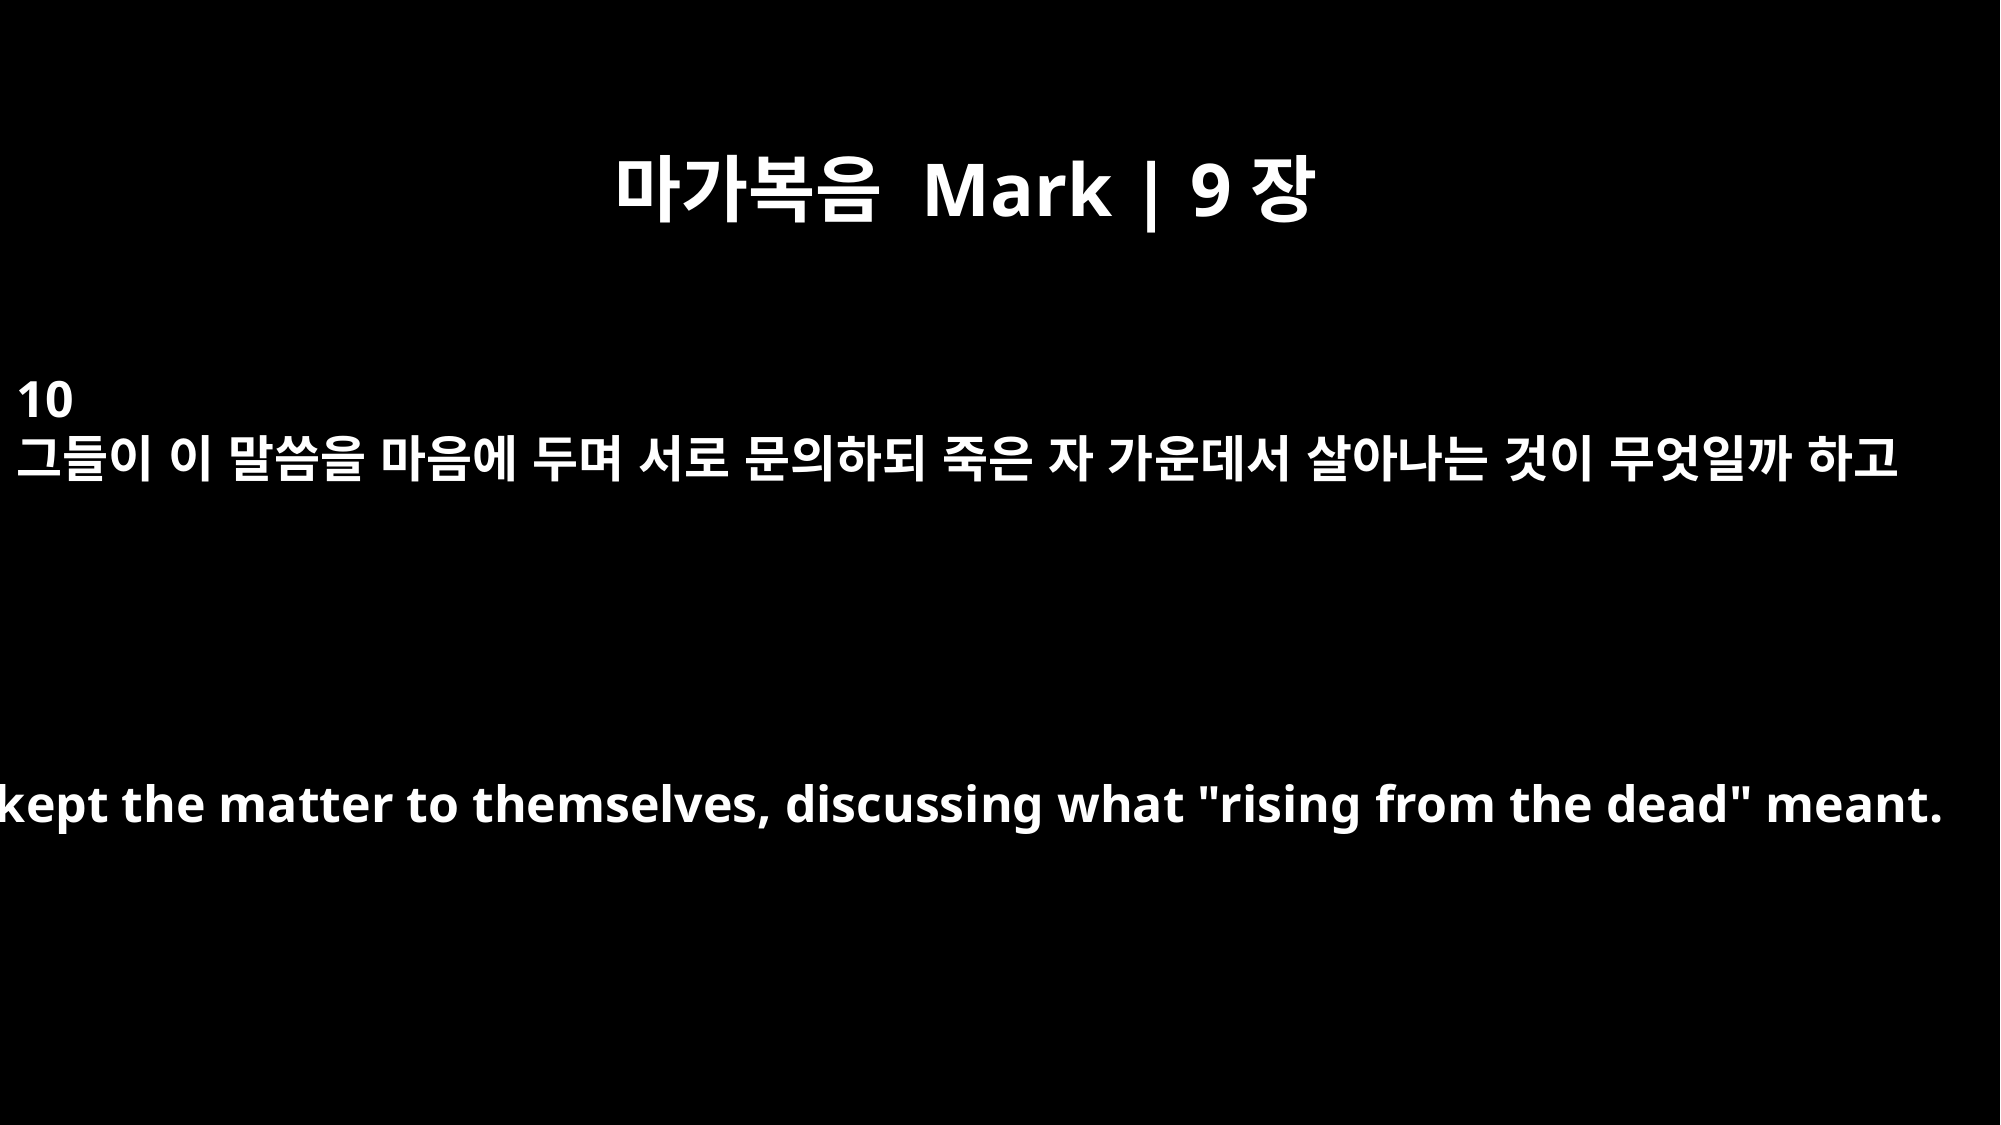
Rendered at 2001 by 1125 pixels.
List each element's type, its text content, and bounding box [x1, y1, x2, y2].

text_box 10 그들이 이 말씀을 마음에 두며 서로 문의하되 죽은 자 가운데서 살아나는 것이 무엇일까 하고 [1, 359, 1916, 495]
text_box 마가복음 Mark | 9장 [599, 136, 1333, 239]
text_box They kept the matter to themselves, discussing what "rising from the dead" meant. [0, 764, 1959, 840]
